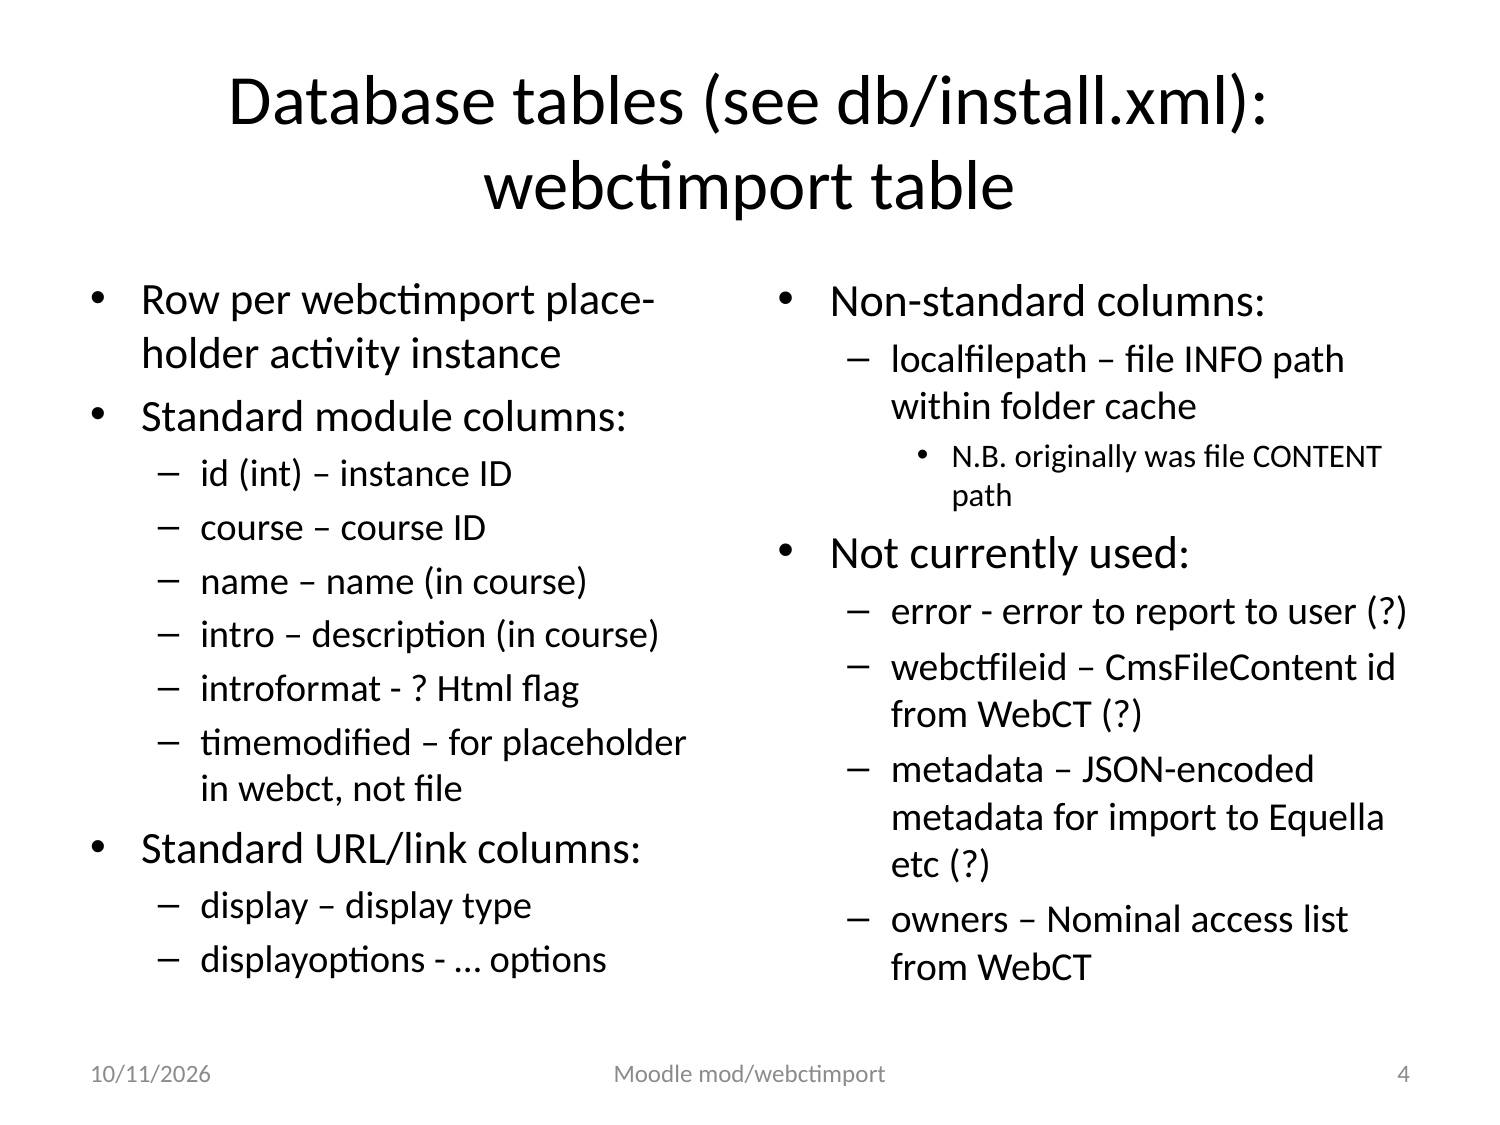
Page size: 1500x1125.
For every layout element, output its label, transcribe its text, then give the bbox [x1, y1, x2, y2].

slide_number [75, 1042, 425, 1103]
footer Moodle mod/webctimport [512, 1042, 988, 1103]
list Non-standard columns: localfilepath – file INFO path within folder cache N.B. originally was file CONTENT path Not currently used: error - error to report to user (?) webctfileid – CmsFileContent id from WebCT (?) metadata – JSON-encoded metadata for import to Equella etc (?) owners – Nominal access list from WebCT [762, 262, 1425, 1005]
list Row per webctimport place-holder activity instance Standard module columns: id (int) – instance ID course – course ID name – name (in course) intro – description (in course) introformat - ? Html flag timemodified – for placeholder in webct, not file Standard URL/link columns: display – display type displayoptions - … options [75, 262, 738, 1005]
title Database tables (see db/install.xml): webctimport table [75, 45, 1425, 233]
slide_number 4 [1074, 1042, 1425, 1103]
